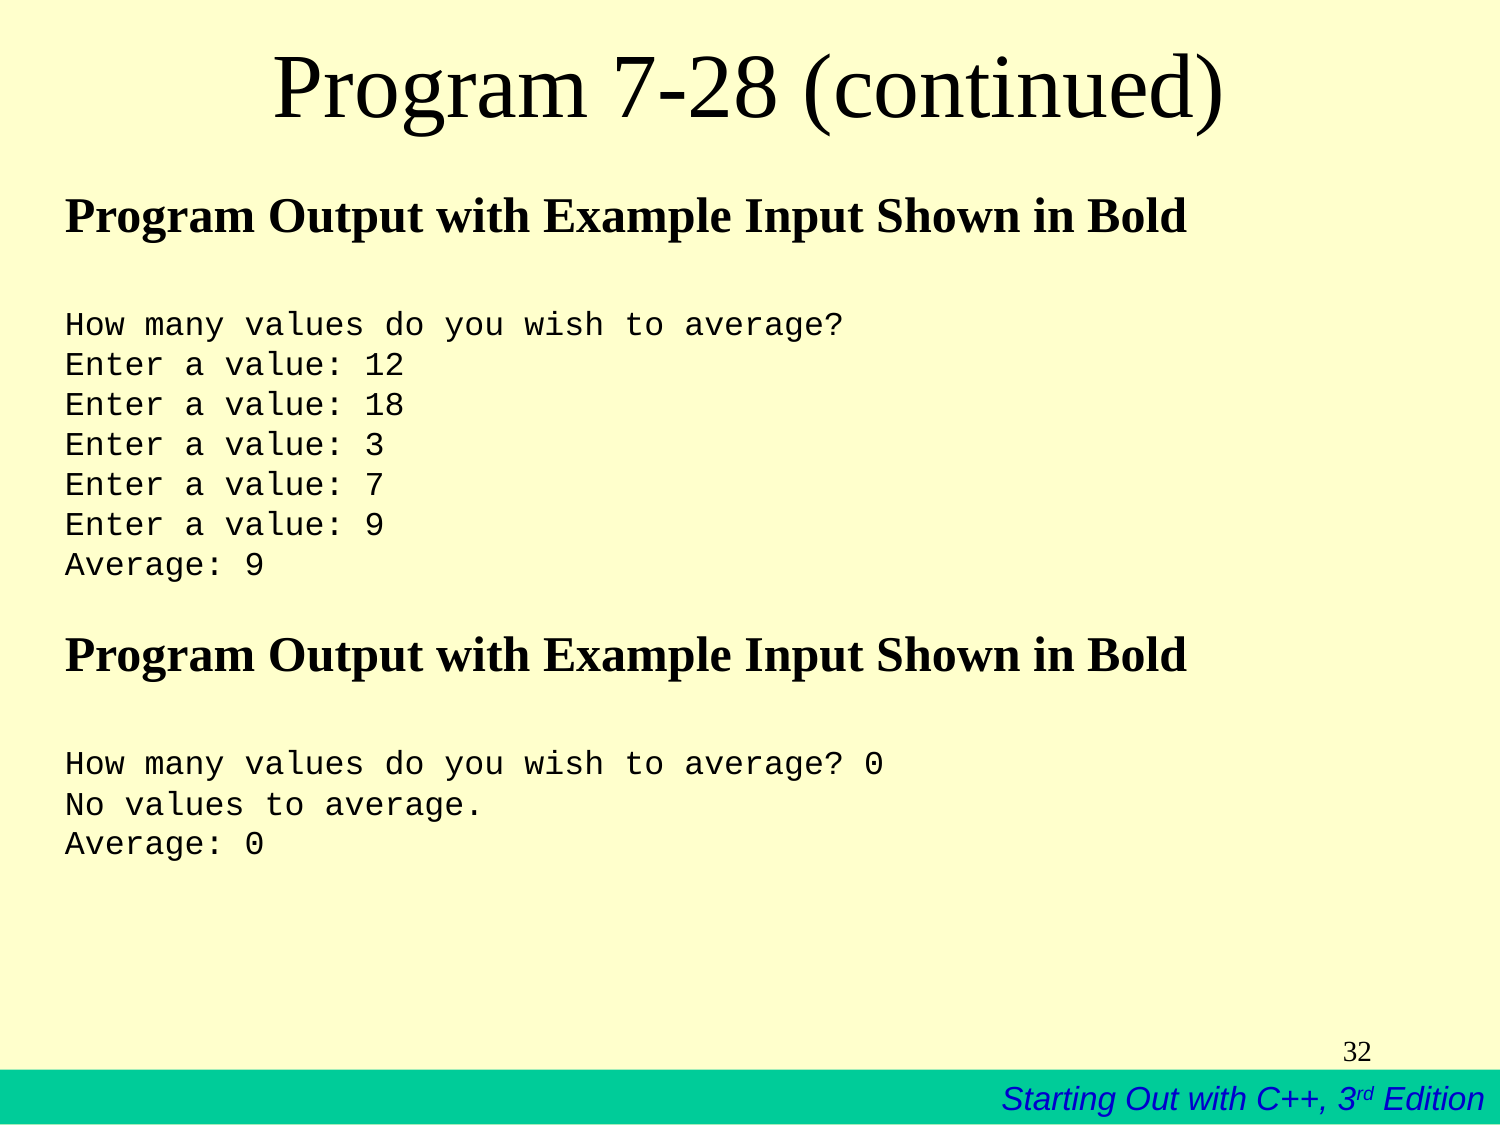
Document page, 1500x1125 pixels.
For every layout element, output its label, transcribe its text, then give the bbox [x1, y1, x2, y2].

text_box Program Output with Example Input Shown in Bold How many values do you wish to average? Enter a value: 12 Enter a value: 18 Enter a value: 3 Enter a value: 7 Enter a value: 9 Average: 9 Program Output with Example Input Shown in Bold How many values do you wish to average? 0 No values to average. Average: 0 [50, 174, 1500, 869]
slide_number 32 [1074, 1024, 1388, 1101]
title Program 7-28 (continued) [112, 37, 1388, 126]
